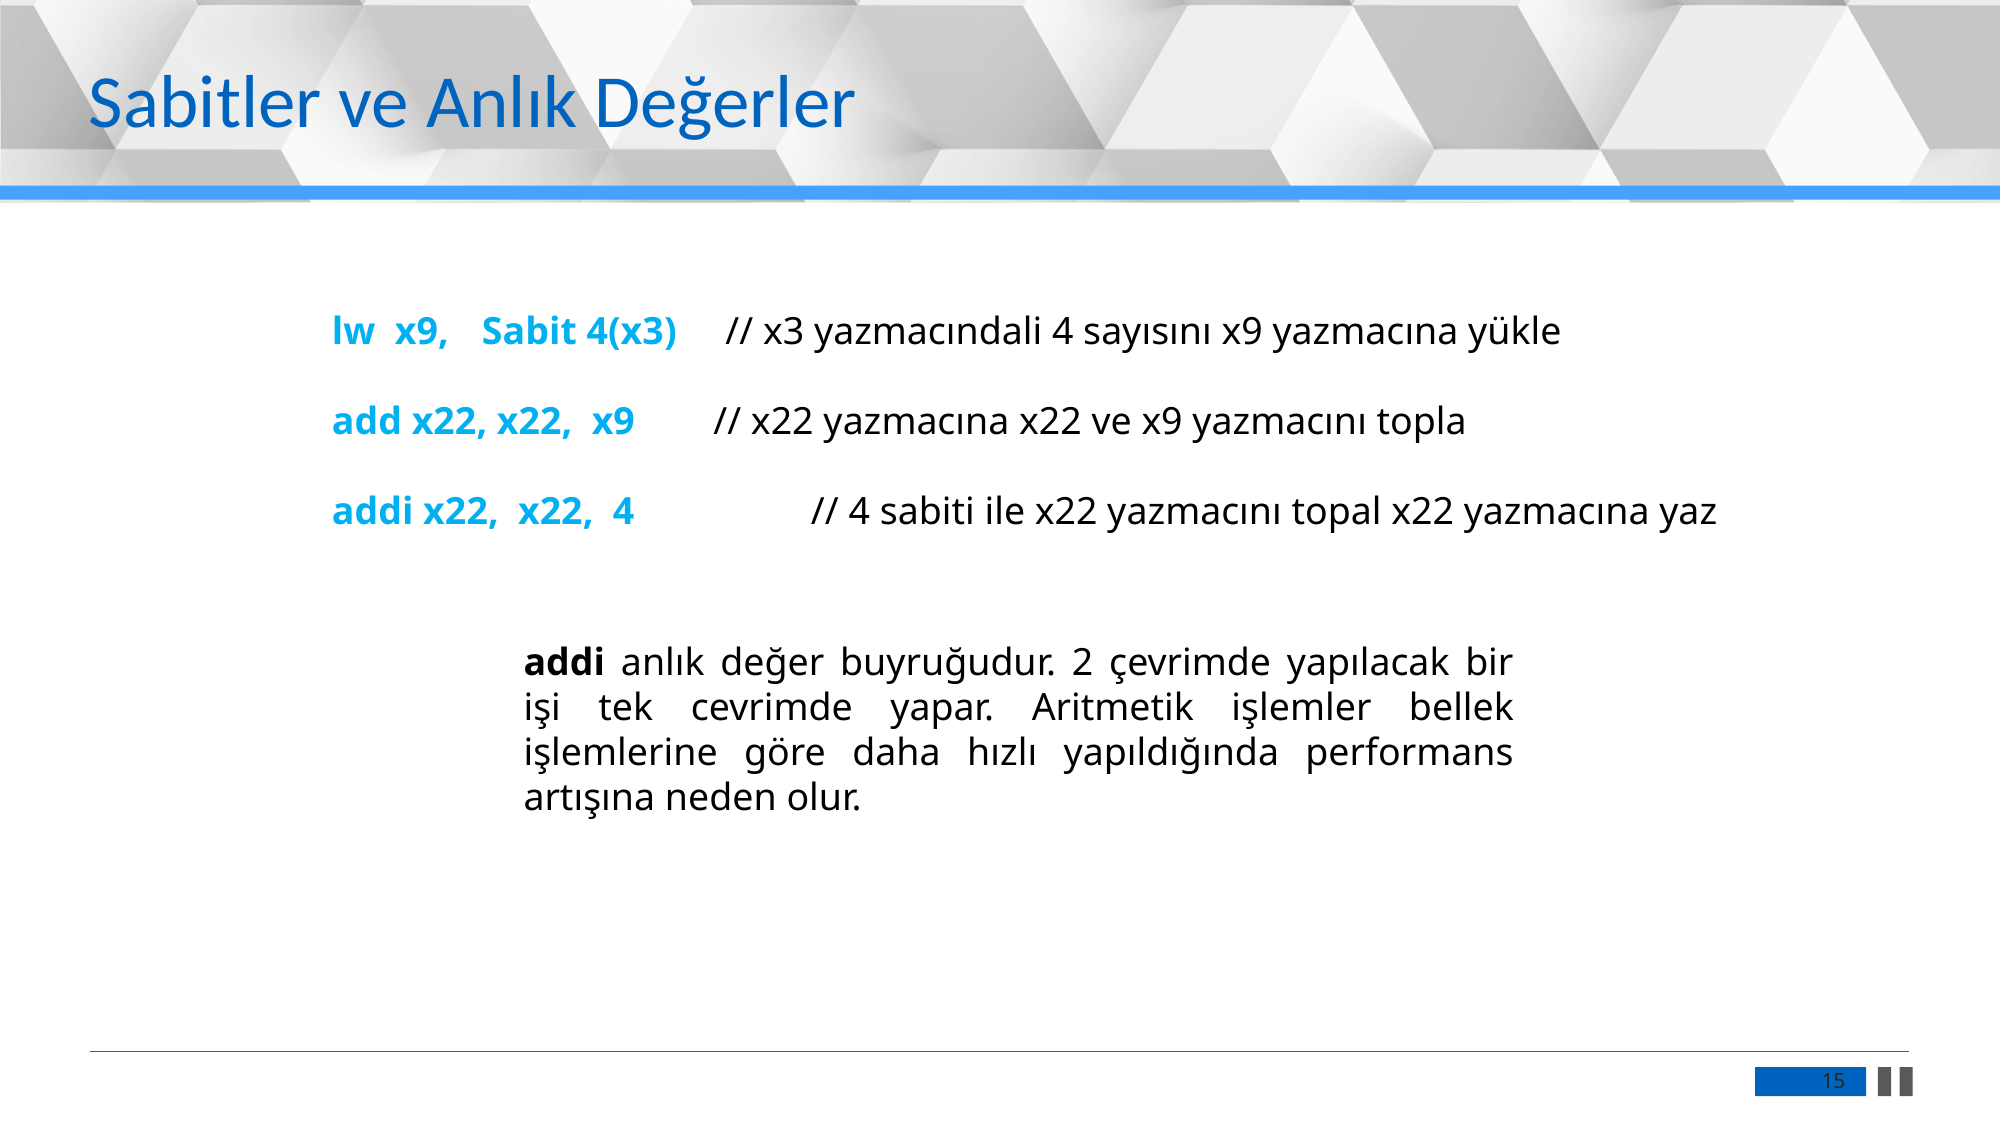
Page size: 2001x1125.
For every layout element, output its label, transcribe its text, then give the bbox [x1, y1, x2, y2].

list Sabitler ve Anlık Değerler [73, 55, 1901, 153]
text_box lw x9, Sabit 4(x3) // x3 yazmacındali 4 sayısını x9 yazmacına yükle add x22, x22, x9 // x22 yazmacına x22 ve x9 yazmacını topla addi x22, x22, 4 // 4 sabiti ile x22 yazmacını topal x22 yazmacına yaz [317, 254, 1791, 540]
text_box addi anlık değer buyruğudur. 2 çevrimde yapılacak bir işi tek cevrimde yapar. Aritmetik işlemler bellek işlemlerine göre daha hızlı yapıldığında performans artışına neden olur. [508, 630, 1530, 826]
slide_number 15 [1761, 1069, 1861, 1094]
picture [0, 0, 2000, 185]
